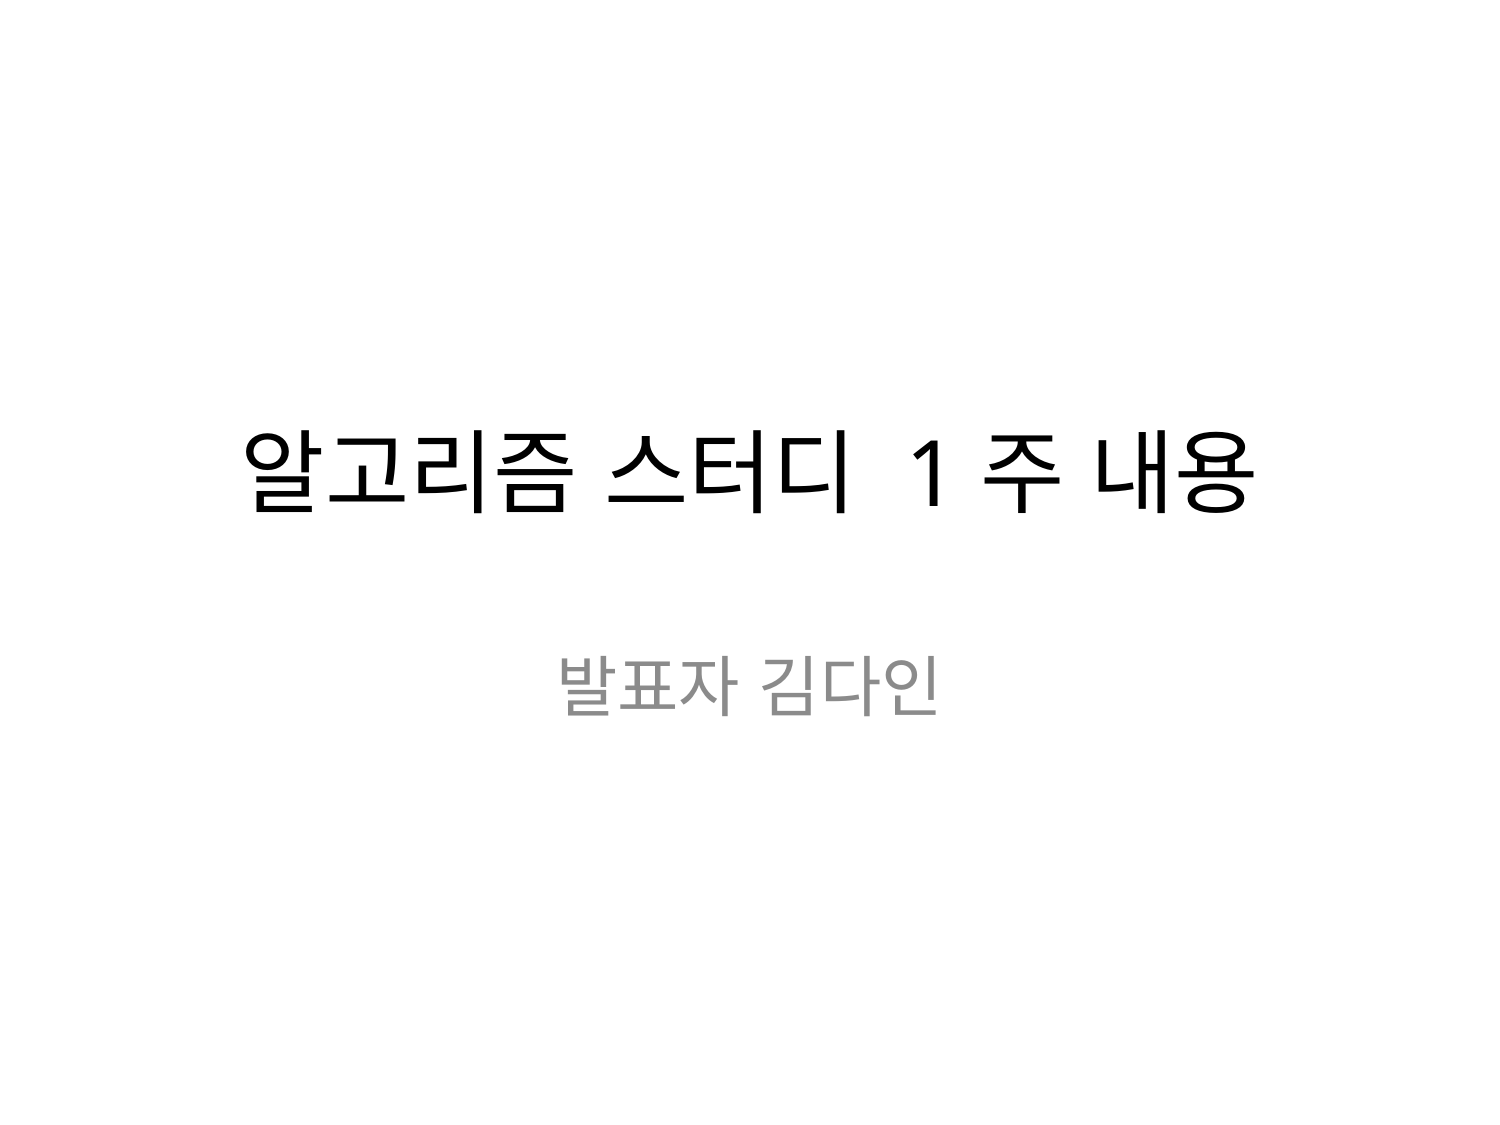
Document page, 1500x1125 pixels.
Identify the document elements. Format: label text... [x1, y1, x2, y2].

title 알고리즘 스터디 1주 내용 [112, 349, 1388, 591]
subtitle 발표자 김다인 [225, 637, 1275, 925]
